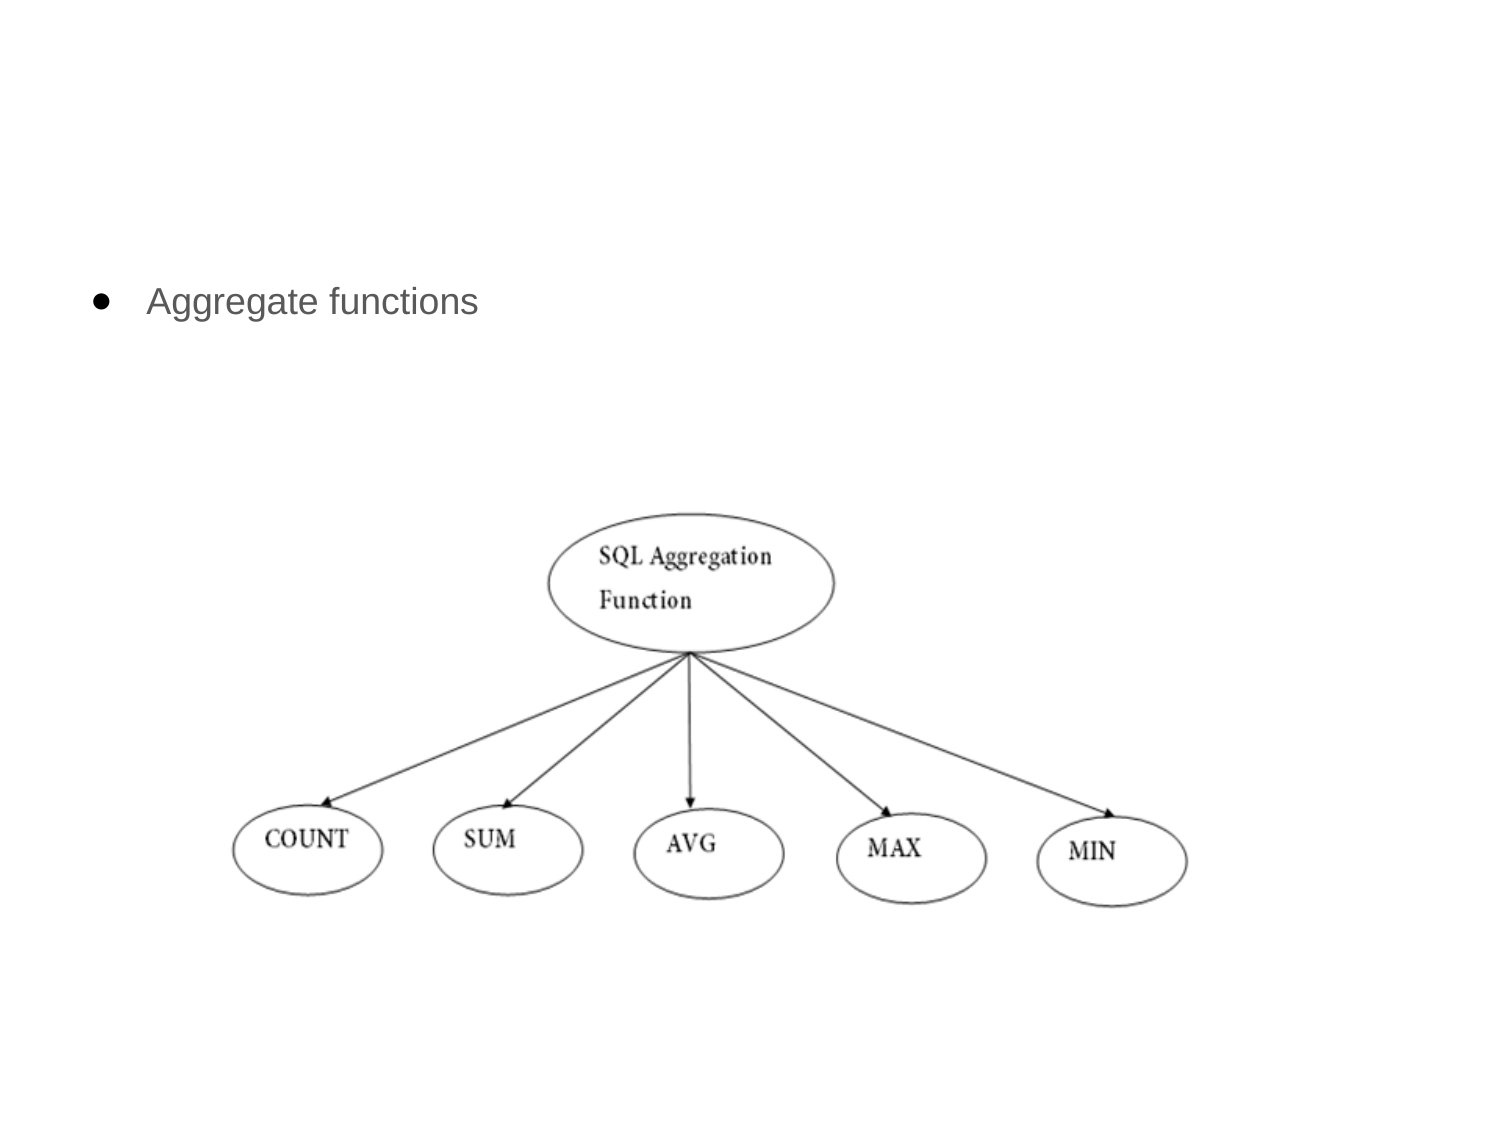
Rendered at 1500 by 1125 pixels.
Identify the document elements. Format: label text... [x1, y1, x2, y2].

list Aggregate functions [75, 262, 1425, 1005]
picture [222, 469, 1204, 927]
